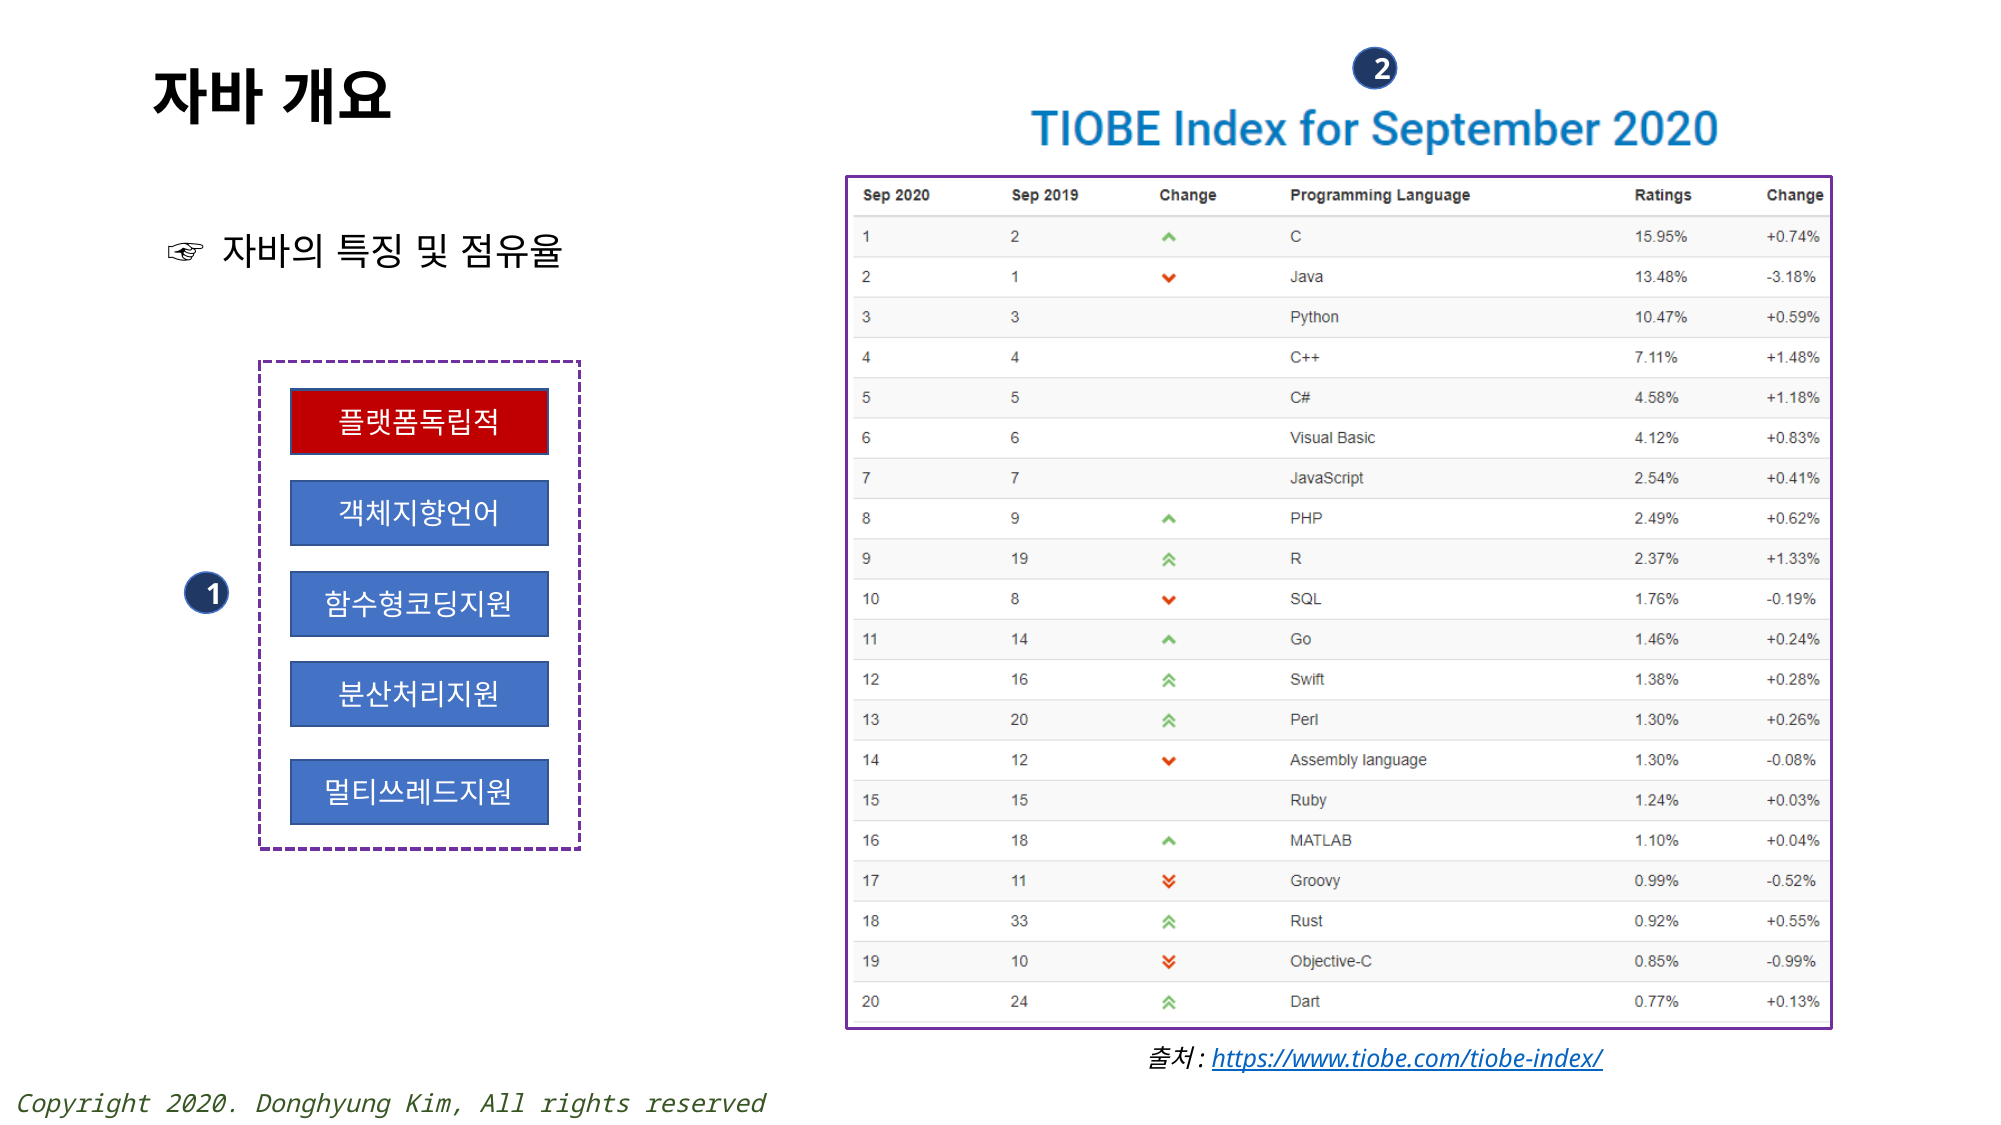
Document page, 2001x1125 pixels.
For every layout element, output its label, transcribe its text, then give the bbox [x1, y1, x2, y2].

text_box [847, 100, 1831, 1081]
text_box 1 [183, 570, 230, 615]
title 자바 개요 [137, 59, 1863, 141]
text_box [259, 361, 580, 850]
text_box 2 [1351, 46, 1398, 90]
text_box ☞ 자바의 특징 및 점유율 [152, 220, 715, 281]
